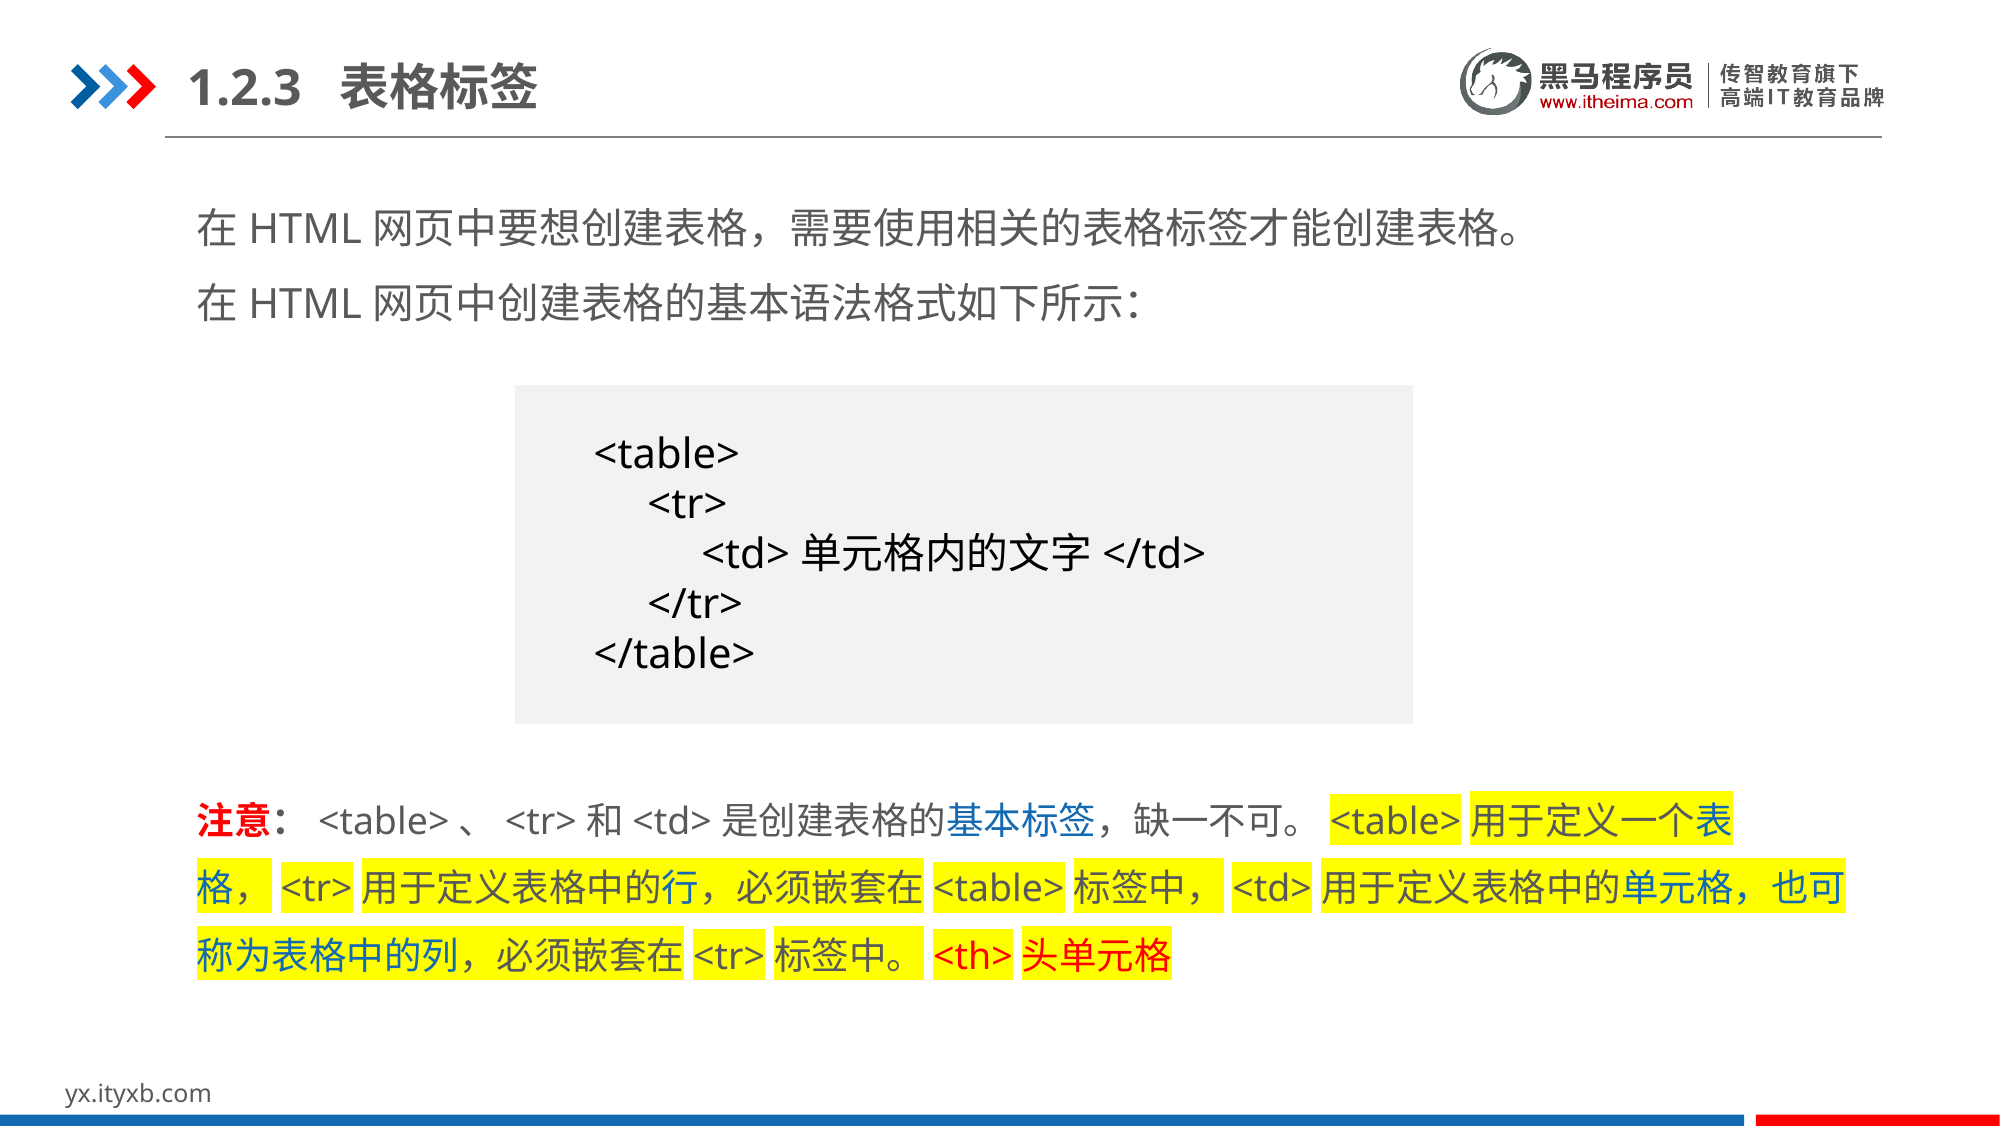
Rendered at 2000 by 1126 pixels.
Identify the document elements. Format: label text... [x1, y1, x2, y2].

text_box 1.2.3 表格标签 [187, 43, 827, 127]
text_box 在HTML网页中要想创建表格，需要使用相关的表格标签才能创建表格。 在HTML网页中创建表格的基本语法格式如下所示： [196, 176, 1804, 327]
picture [1460, 48, 1887, 115]
text_box 注意：<table>、<tr>和<td>是创建表格的基本标签，缺一不可。<table>用于定义一个表格，<tr>用于定义表格中的行，必须嵌套在<table>标签中，<td>用于定义表格中的单元格，也可称为表格中的列，必须嵌套在<tr>标签中。<th>头单元格 [196, 774, 1851, 977]
picture [515, 385, 1414, 725]
